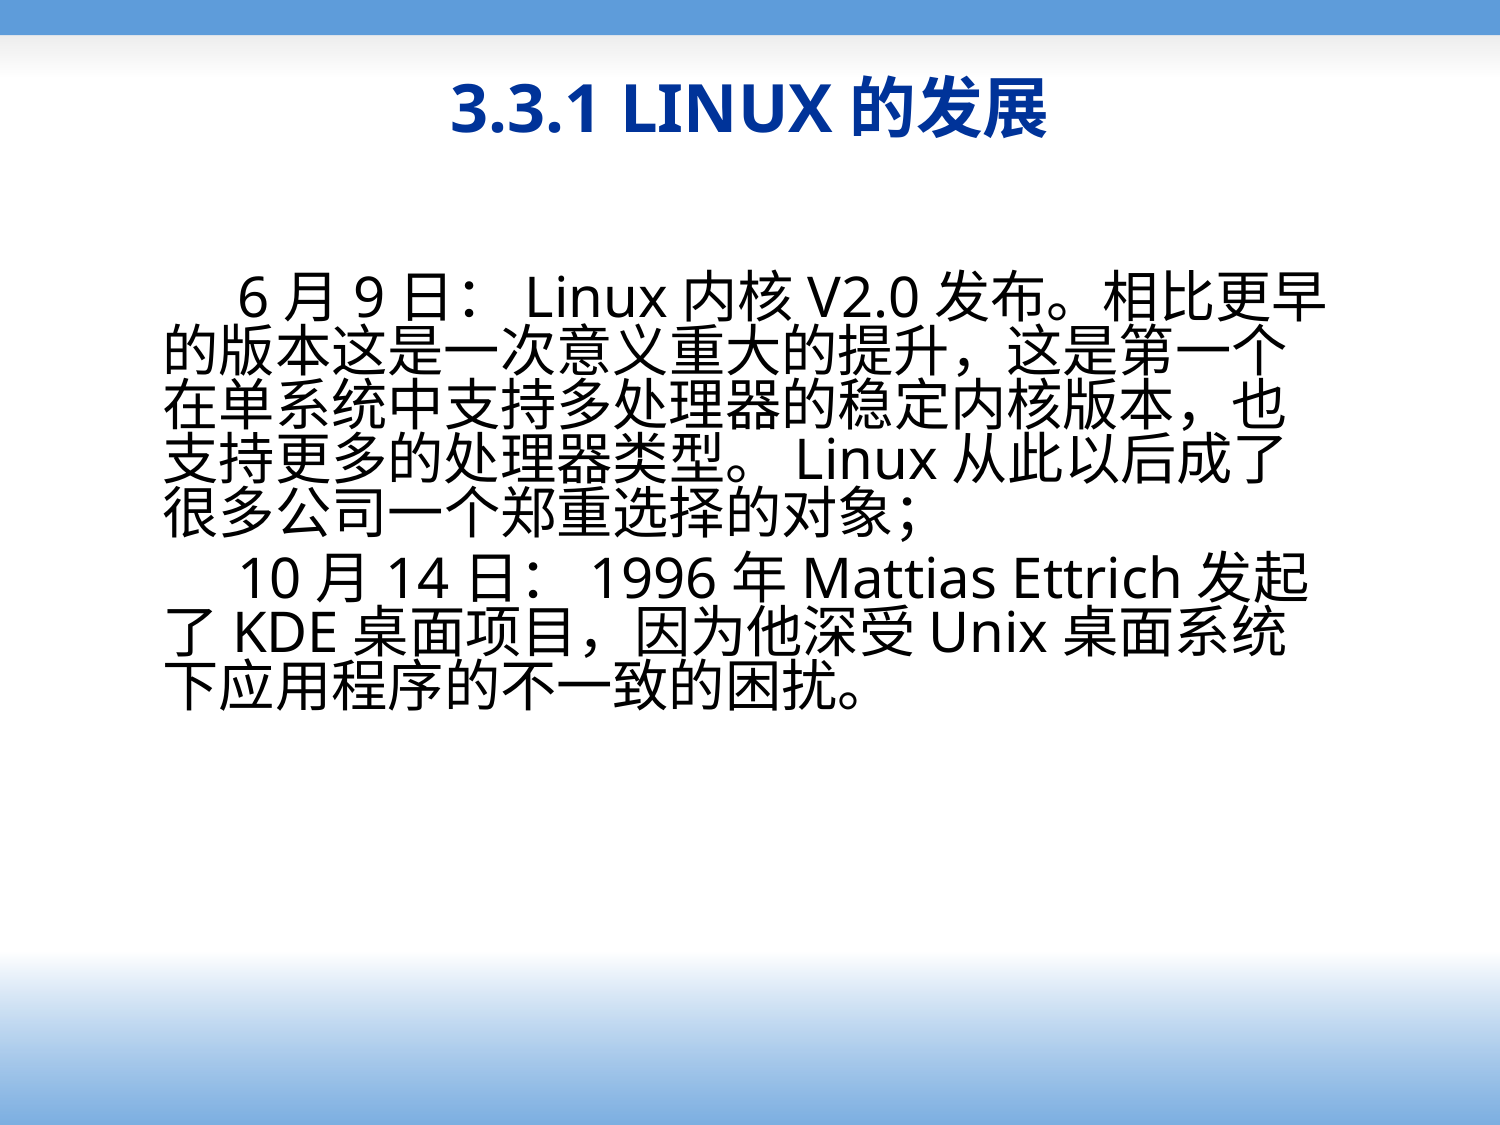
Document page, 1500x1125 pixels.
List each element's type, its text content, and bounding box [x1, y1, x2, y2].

list 6月9日：Linux内核V2.0发布。相比更早的版本这是一次意义重大的提升，这是第一个在单系统中支持多处理器的稳定内核版本，也支持更多的处理器类型。Linux从此以后成了很多公司一个郑重选择的对象； 10月14日：1996年Mattias Ettrich发起了KDE桌面项目，因为他深受Unix桌面系统下应用程序的不一致的困扰。 [147, 267, 1353, 1000]
title 3.3.1 LINUX的发展 [134, 58, 1366, 247]
